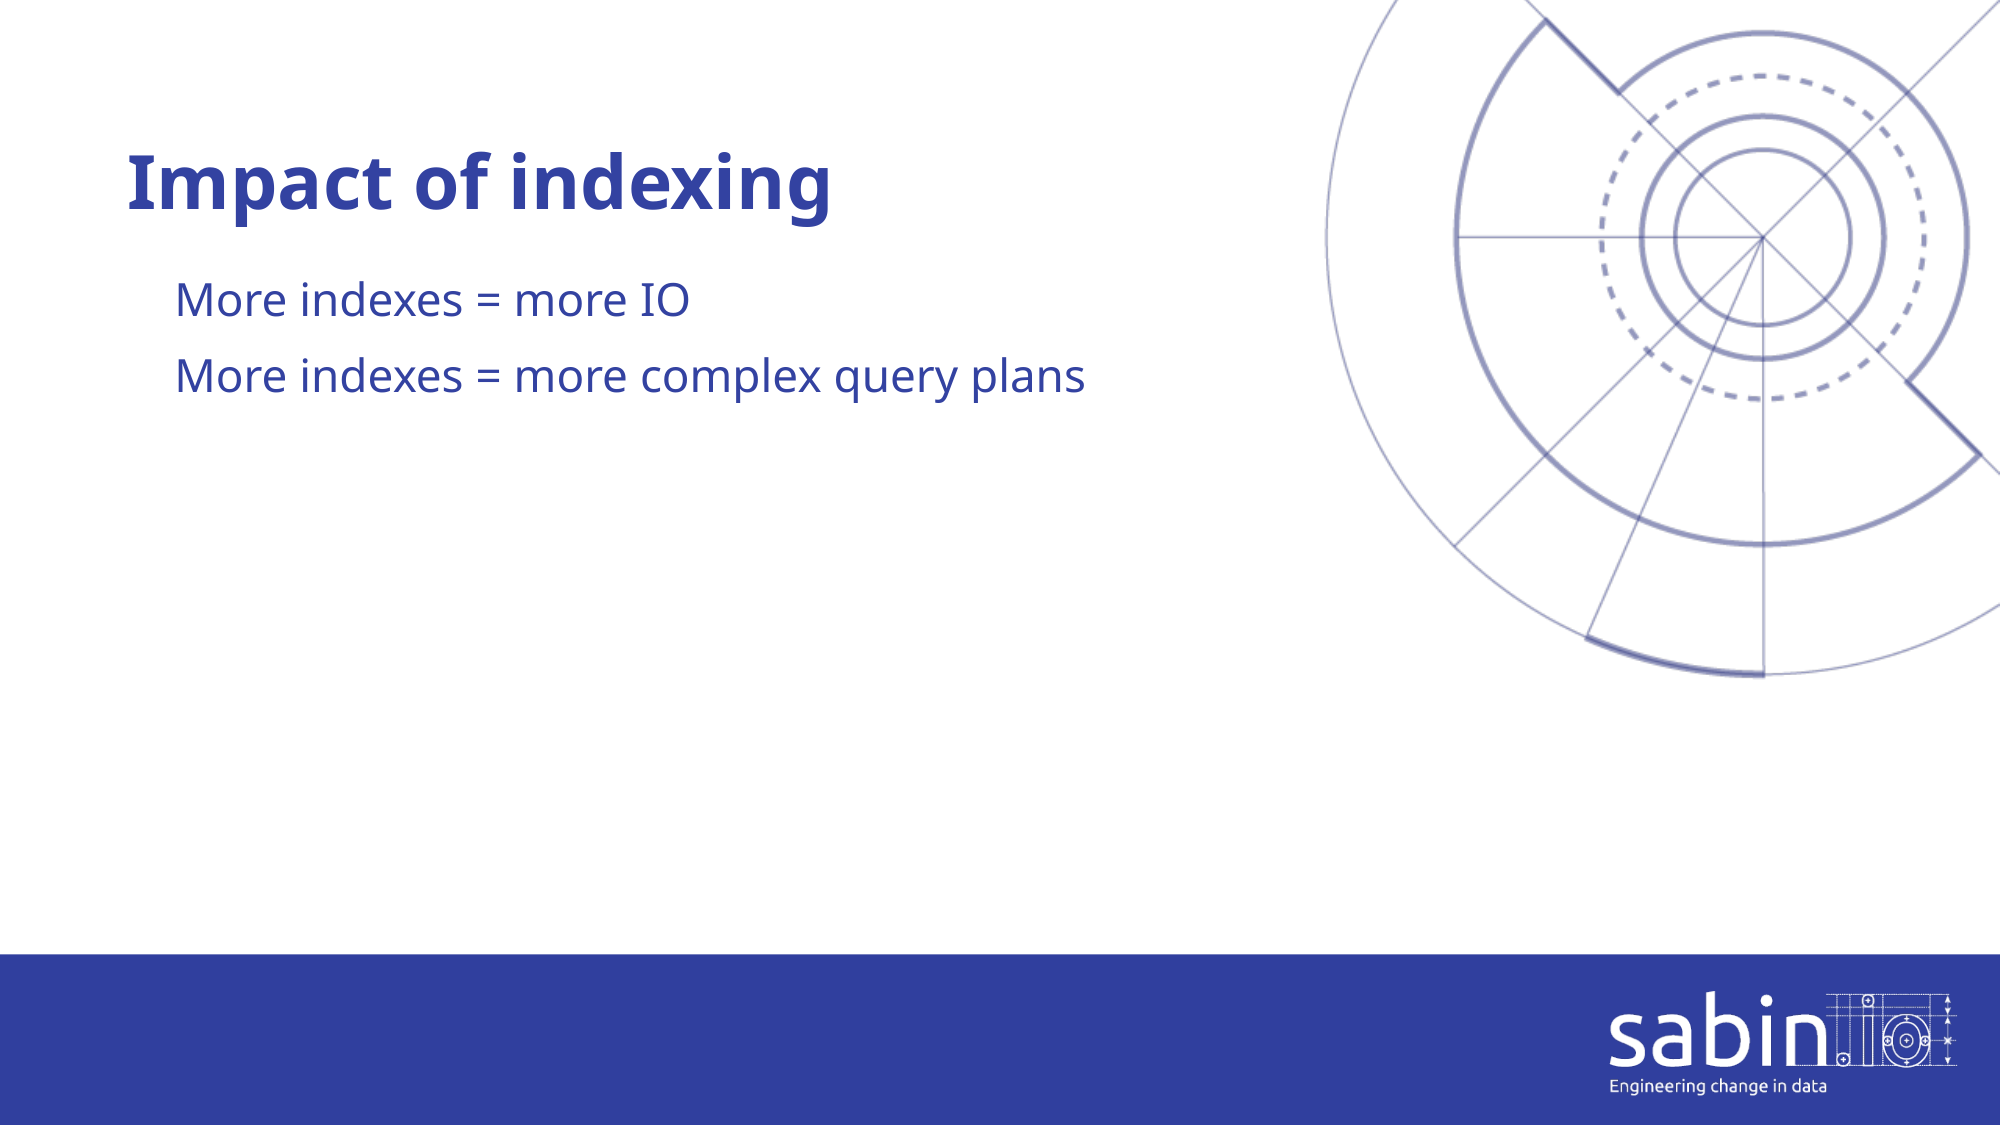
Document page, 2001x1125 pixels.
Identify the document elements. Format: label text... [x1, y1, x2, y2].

list More indexes = more IO More indexes = more complex query plans [112, 263, 1874, 906]
picture [500, 0, 2000, 844]
picture [1607, 990, 1962, 1097]
title Impact of indexing [112, 101, 1874, 258]
